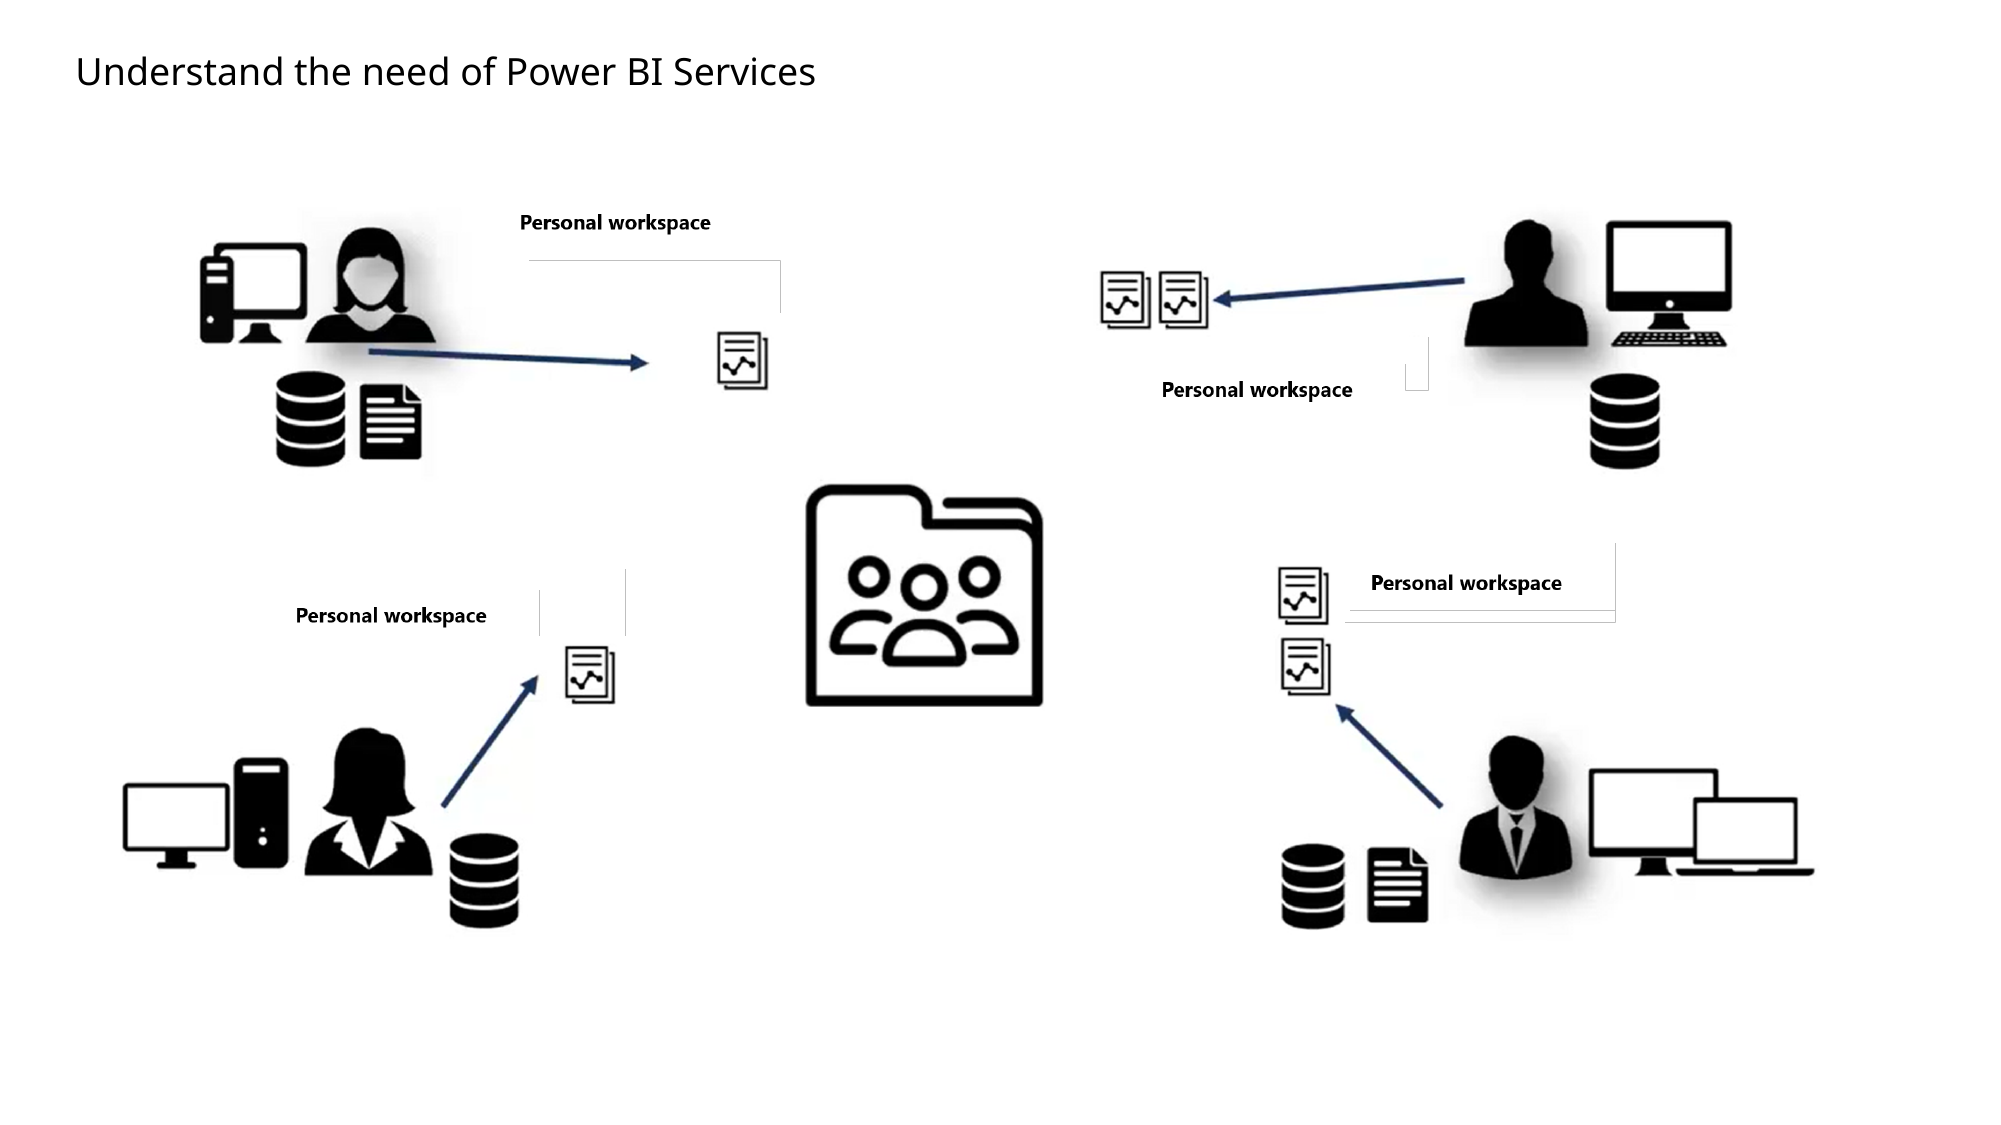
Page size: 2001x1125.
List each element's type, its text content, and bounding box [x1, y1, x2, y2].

picture [99, 171, 1838, 968]
text_box Understand the need of Power BI Services [60, 40, 832, 101]
